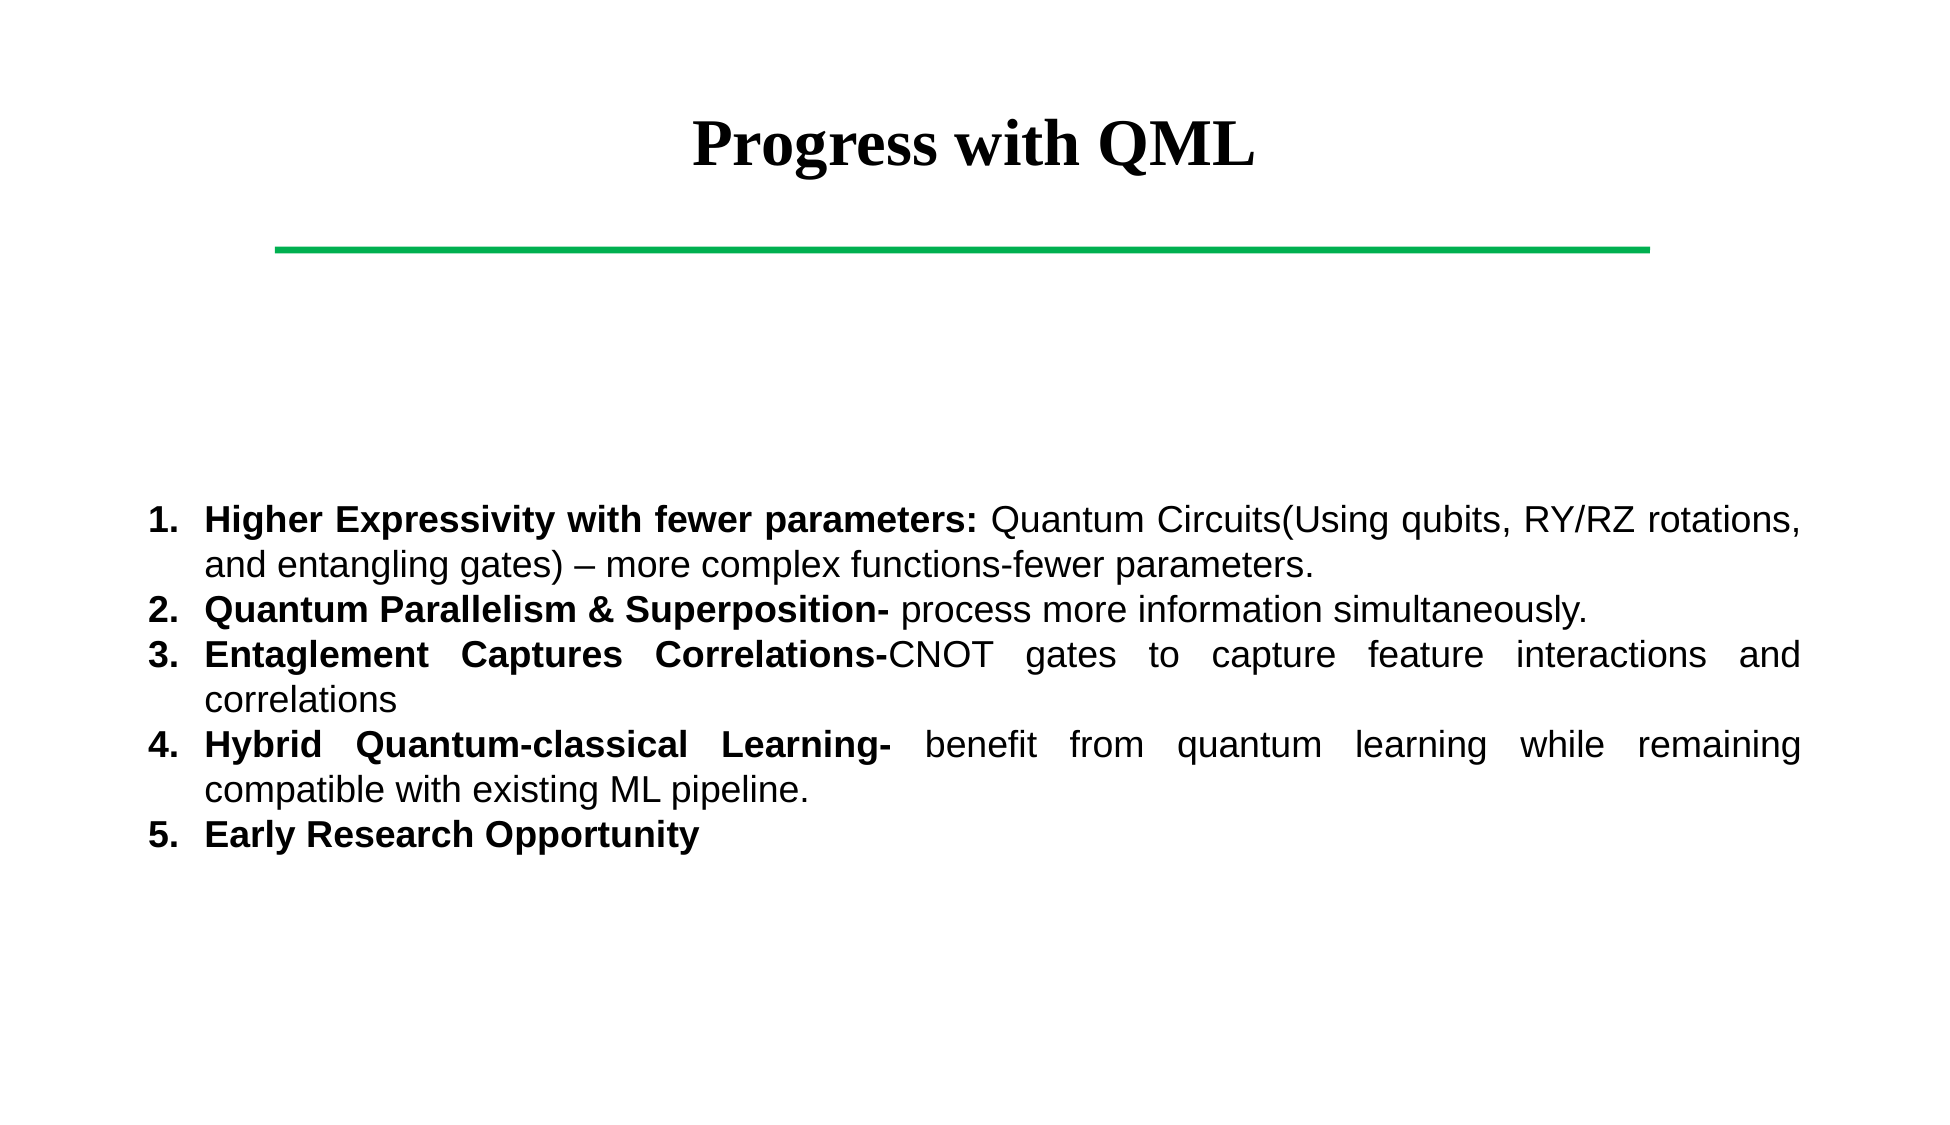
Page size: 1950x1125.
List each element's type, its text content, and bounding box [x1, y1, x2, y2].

subtitle Higher Expressivity with fewer parameters: Quantum Circuits(Using qubits, RY/RZ rotations, and entangling gates) – more complex functions-fewer parameters. Quantum Parallelism & Superposition- process more information simultaneously. Entaglement Captures Correlations-CNOT gates to capture feature interactions and correlations Hybrid Quantum-classical Learning- benefit from quantum learning while remaining compatible with existing ML pipeline. Early Research Opportunity [148, 314, 1802, 1035]
title Progress with QML [97, 44, 1853, 233]
